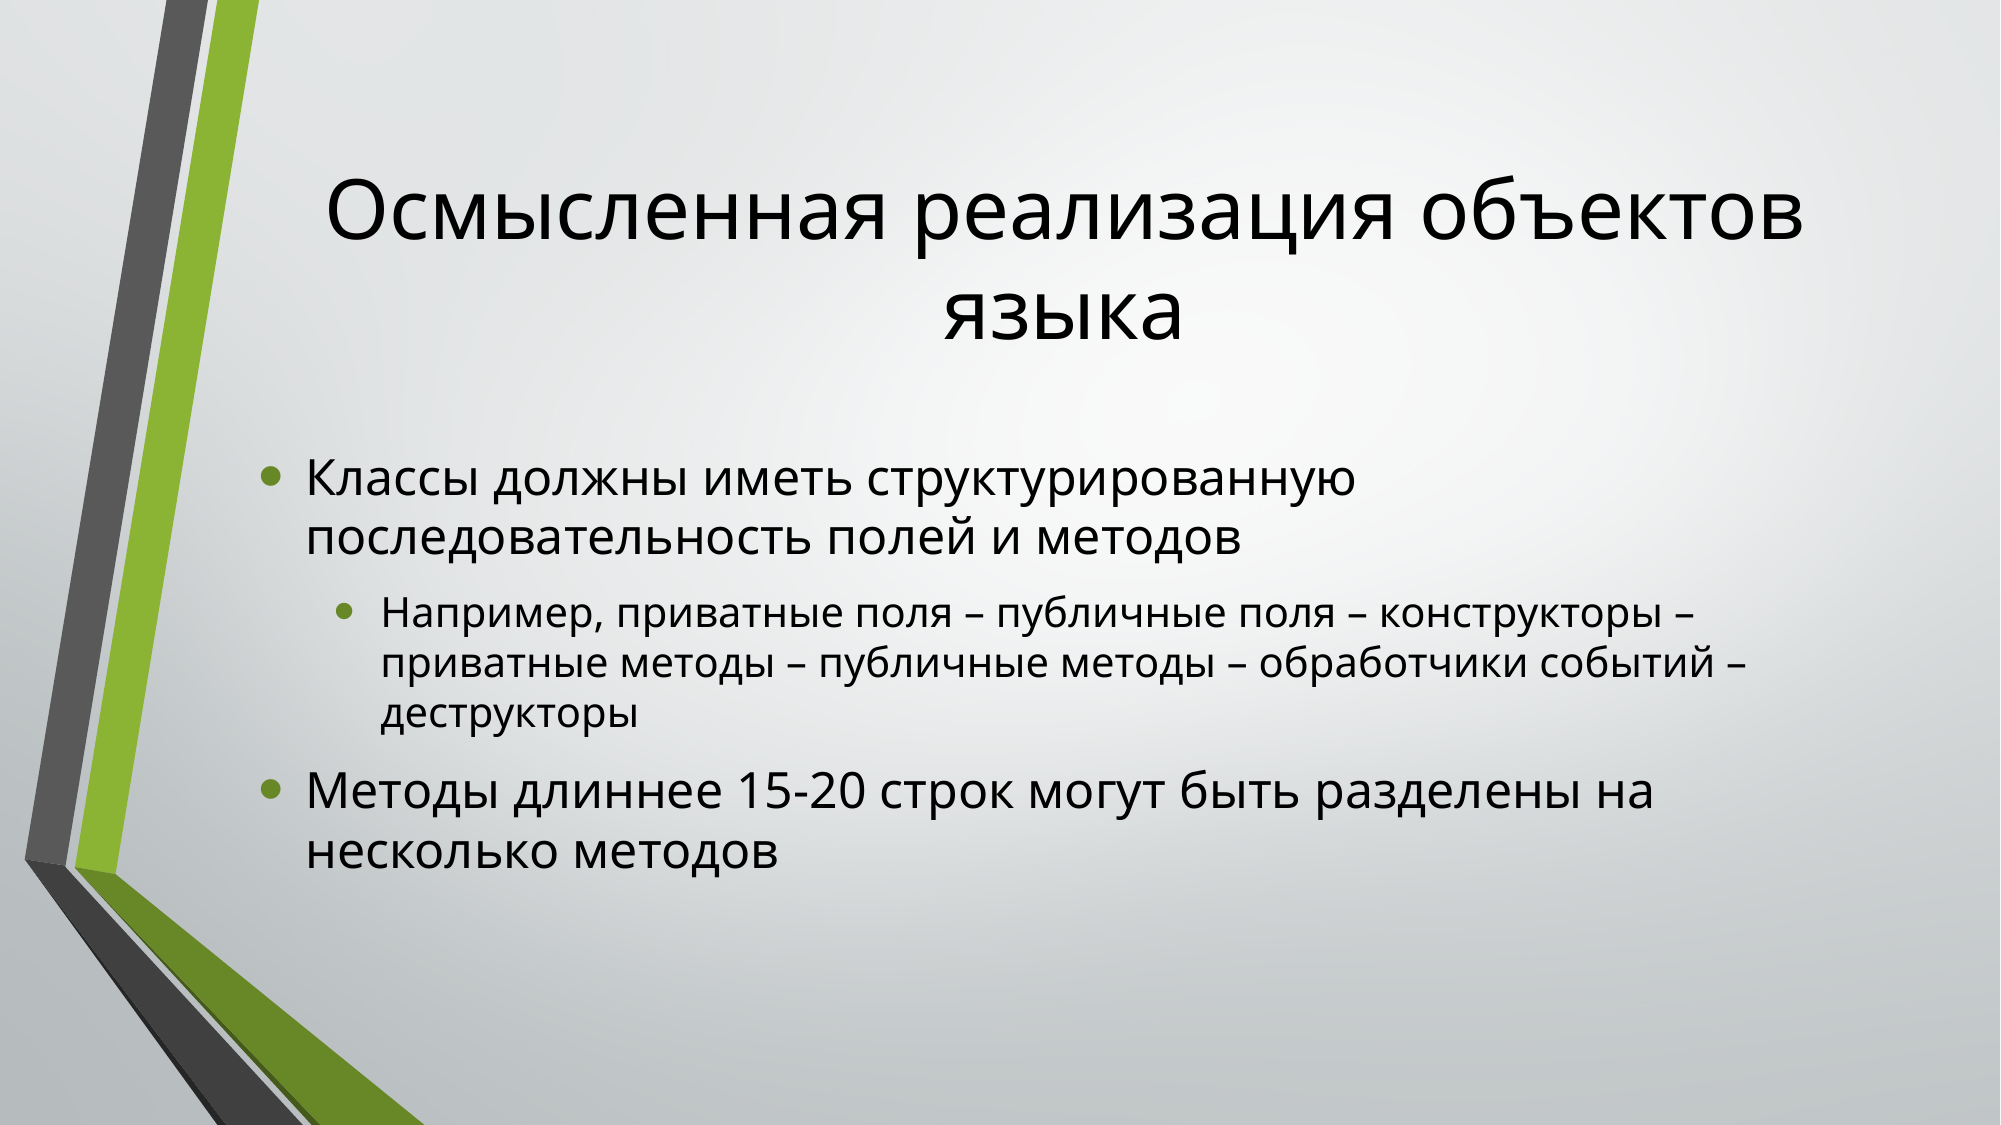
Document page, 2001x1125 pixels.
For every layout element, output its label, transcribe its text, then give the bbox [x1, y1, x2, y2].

list Классы должны иметь структурированную последовательность полей и методов Например, приватные поля – публичные поля – конструкторы – приватные методы – публичные методы – обработчики событий – деструкторы Методы длиннее 15-20 строк могут быть разделены на несколько методов [243, 437, 1887, 950]
title Осмысленная реализация объектов языка [243, 112, 1887, 400]
